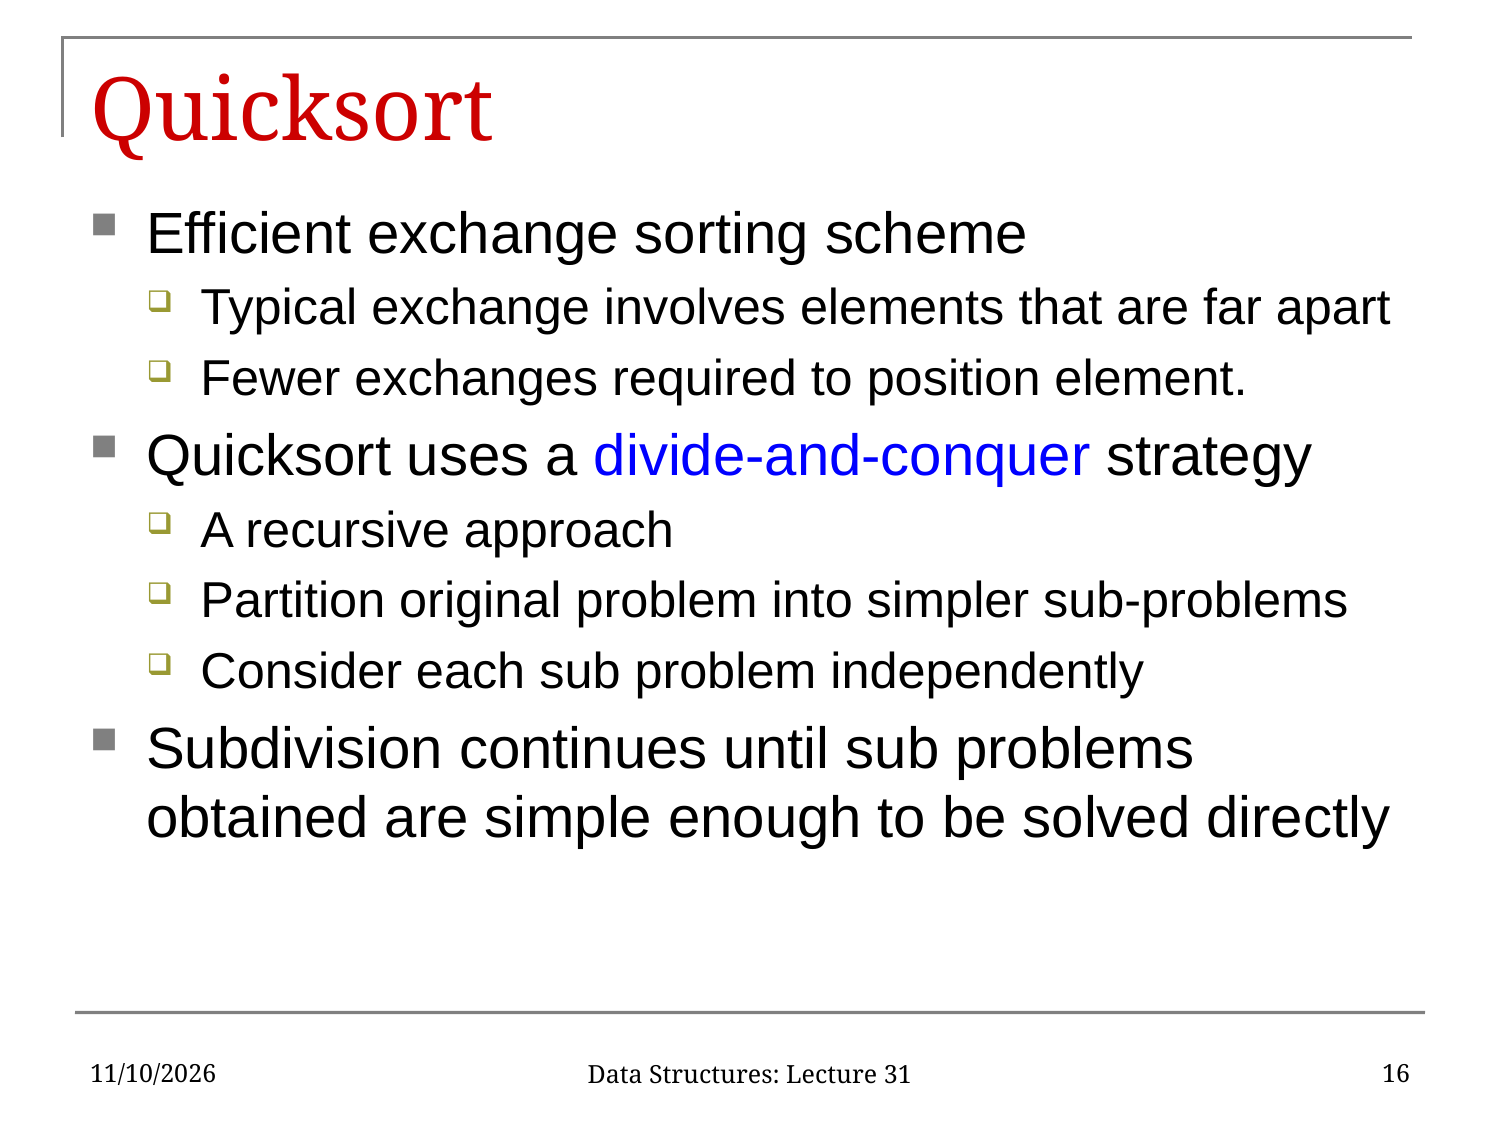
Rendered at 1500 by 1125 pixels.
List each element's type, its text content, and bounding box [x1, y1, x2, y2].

slide_number 16 [1074, 1023, 1426, 1100]
footer Data Structures: Lecture 31 [512, 1024, 988, 1101]
list Efficient exchange sorting scheme Typical exchange involves elements that are far apart Fewer exchanges required to position element. Quicksort uses a divide-and-conquer strategy A recursive approach Partition original problem into simpler sub-problems Consider each sub problem independently Subdivision continues until sub problems obtained are simple enough to be solved directly [75, 187, 1425, 1006]
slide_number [74, 1023, 426, 1100]
title Quicksort [75, 45, 1425, 163]
